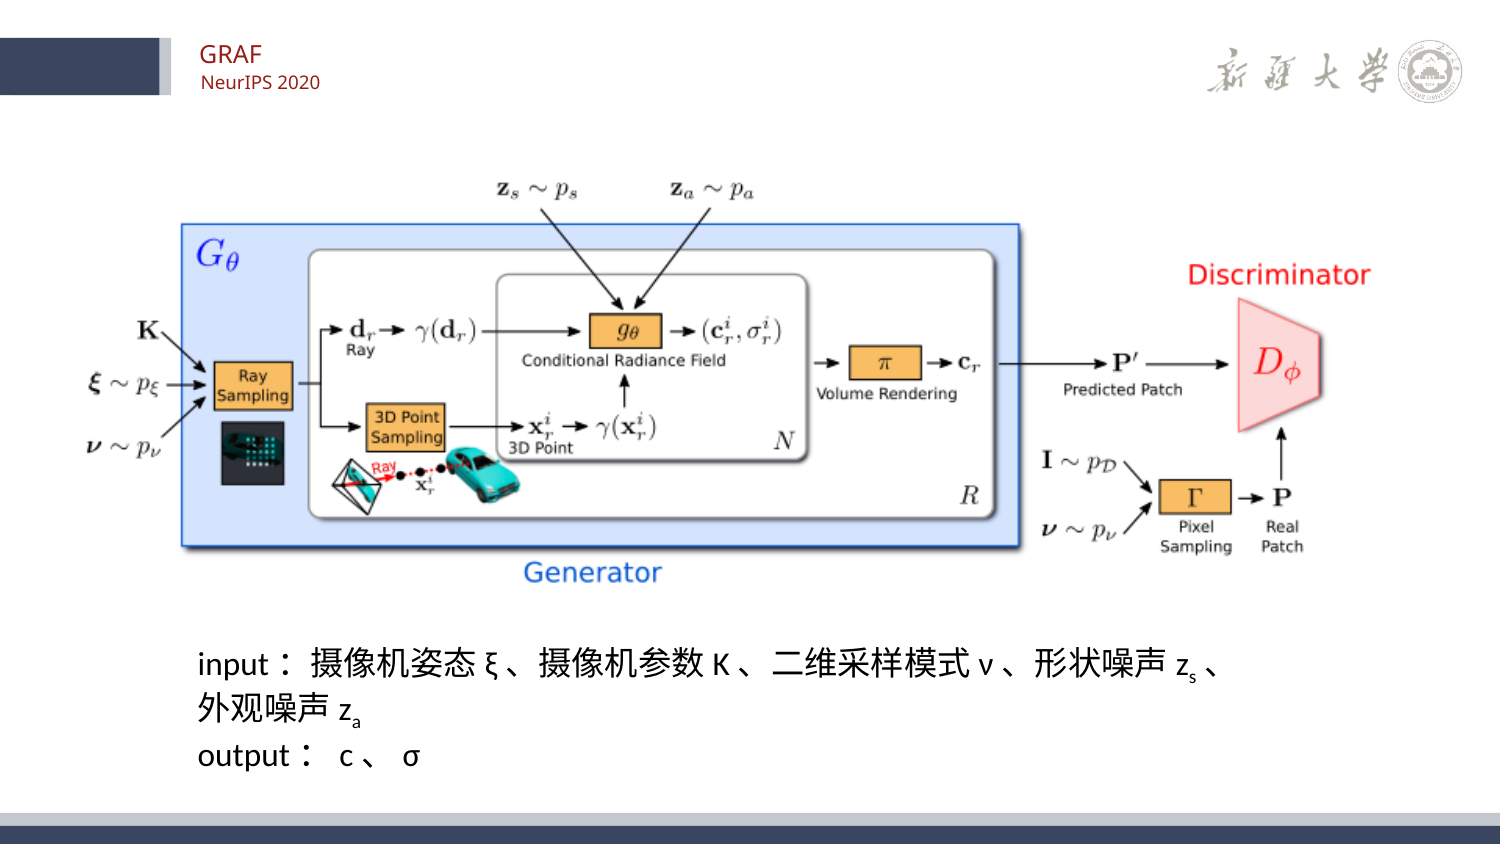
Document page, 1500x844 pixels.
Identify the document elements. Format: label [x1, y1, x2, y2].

picture [78, 161, 1390, 597]
text_box [0, 33, 1500, 844]
